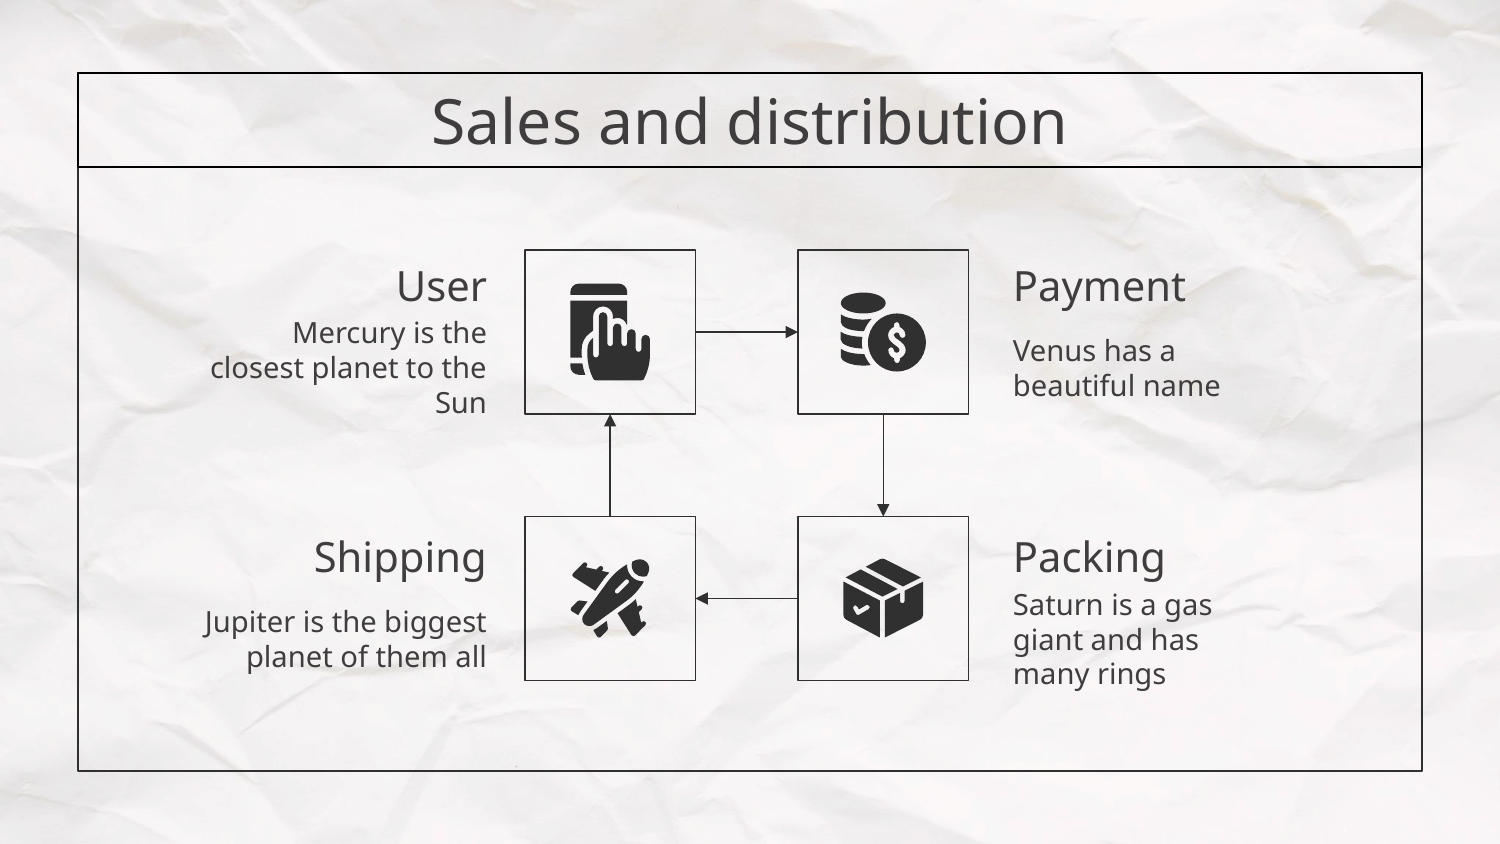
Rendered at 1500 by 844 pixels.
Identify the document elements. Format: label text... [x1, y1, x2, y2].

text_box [840, 292, 927, 372]
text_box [570, 283, 651, 381]
text_box [524, 250, 696, 415]
title Sales and distribution [77, 72, 1423, 168]
text_box Venus has a beautiful name [997, 327, 1285, 406]
text_box [798, 516, 969, 681]
text_box Packing [997, 516, 1285, 595]
text_box User [214, 245, 502, 324]
text_box [524, 516, 696, 681]
text_box Saturn is a gas giant and has many rings [997, 599, 1285, 678]
text_box [798, 250, 969, 415]
text_box Payment [997, 245, 1285, 324]
text_box Jupiter is the biggest planet of them all [175, 599, 503, 678]
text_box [843, 558, 924, 638]
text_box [570, 558, 651, 638]
text_box Mercury is the closest planet to the Sun [189, 327, 503, 406]
text_box Shipping [214, 516, 502, 595]
picture [0, 0, 1500, 844]
